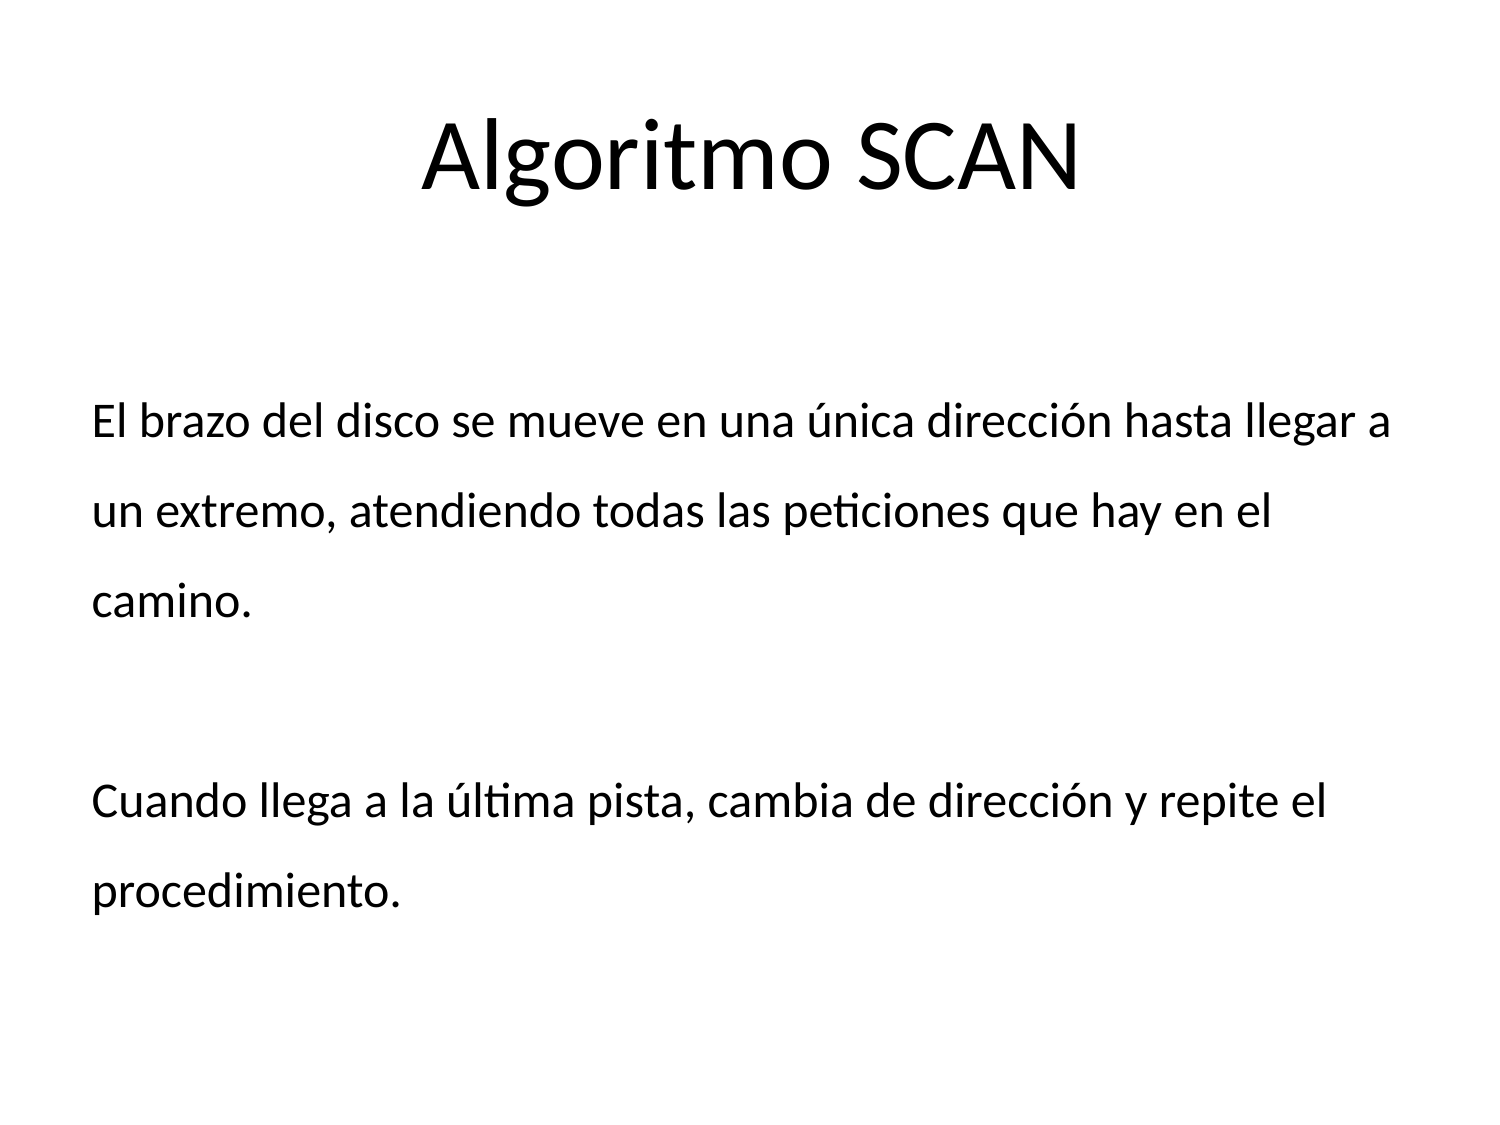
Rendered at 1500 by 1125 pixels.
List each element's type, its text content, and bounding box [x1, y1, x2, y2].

list El brazo del disco se mueve en una única dirección hasta llegar a un extremo, atendiendo todas las peticiones que hay en el camino. Cuando llega a la última pista, cambia de dirección y repite el procedimiento. [76, 349, 1427, 953]
title Algoritmo SCAN [76, 54, 1427, 243]
